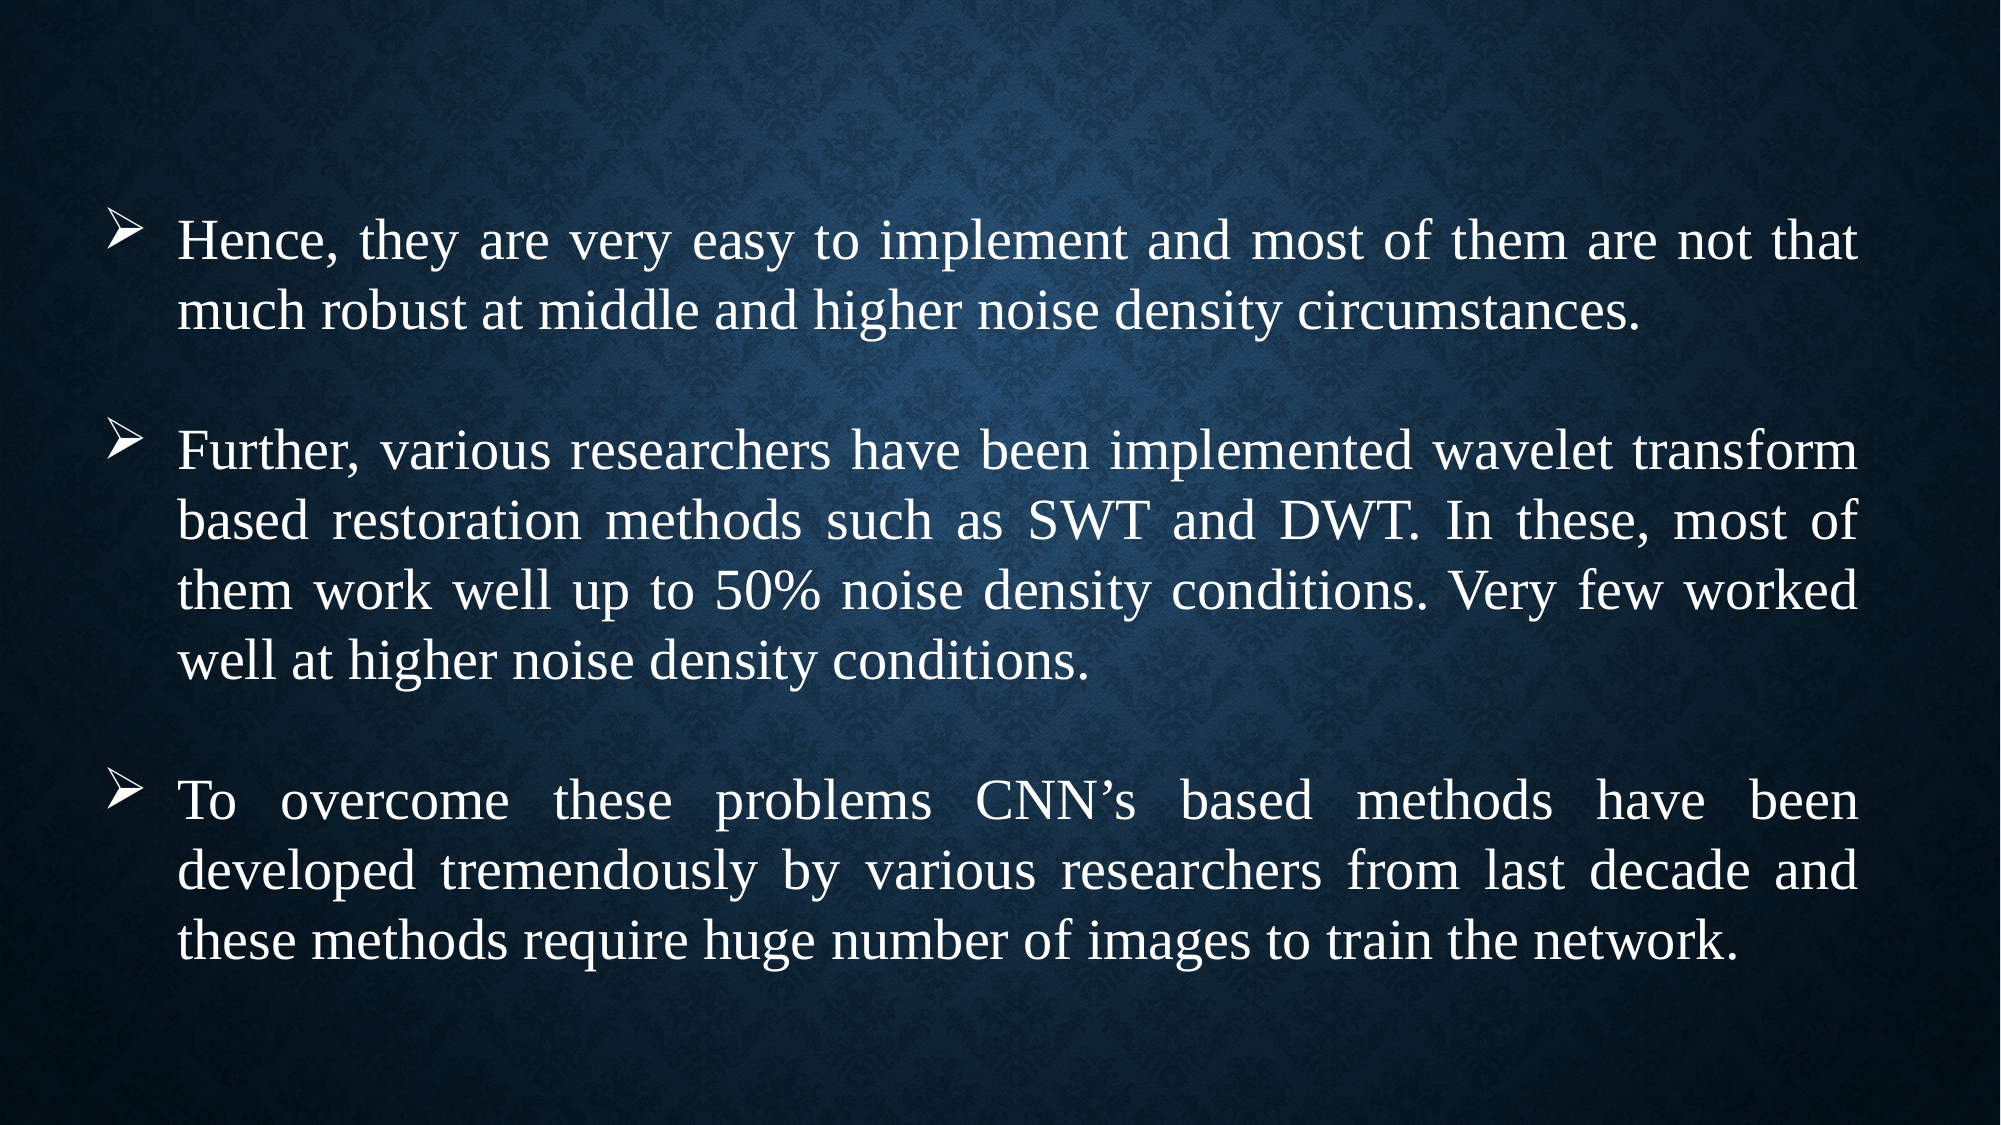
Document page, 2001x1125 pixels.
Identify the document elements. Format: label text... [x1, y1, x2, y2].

text_box Hence, they are very easy to implement and most of them are not that much robust at middle and higher noise density circumstances. Further, various researchers have been implemented wavelet transform based restoration methods such as SWT and DWT. In these, most of them work well up to 50% noise density conditions. Very few worked well at higher noise density conditions. To overcome these problems CNN’s based methods have been developed tremendously by various researchers from last decade and these methods require huge number of images to train the network. [87, 193, 1875, 979]
